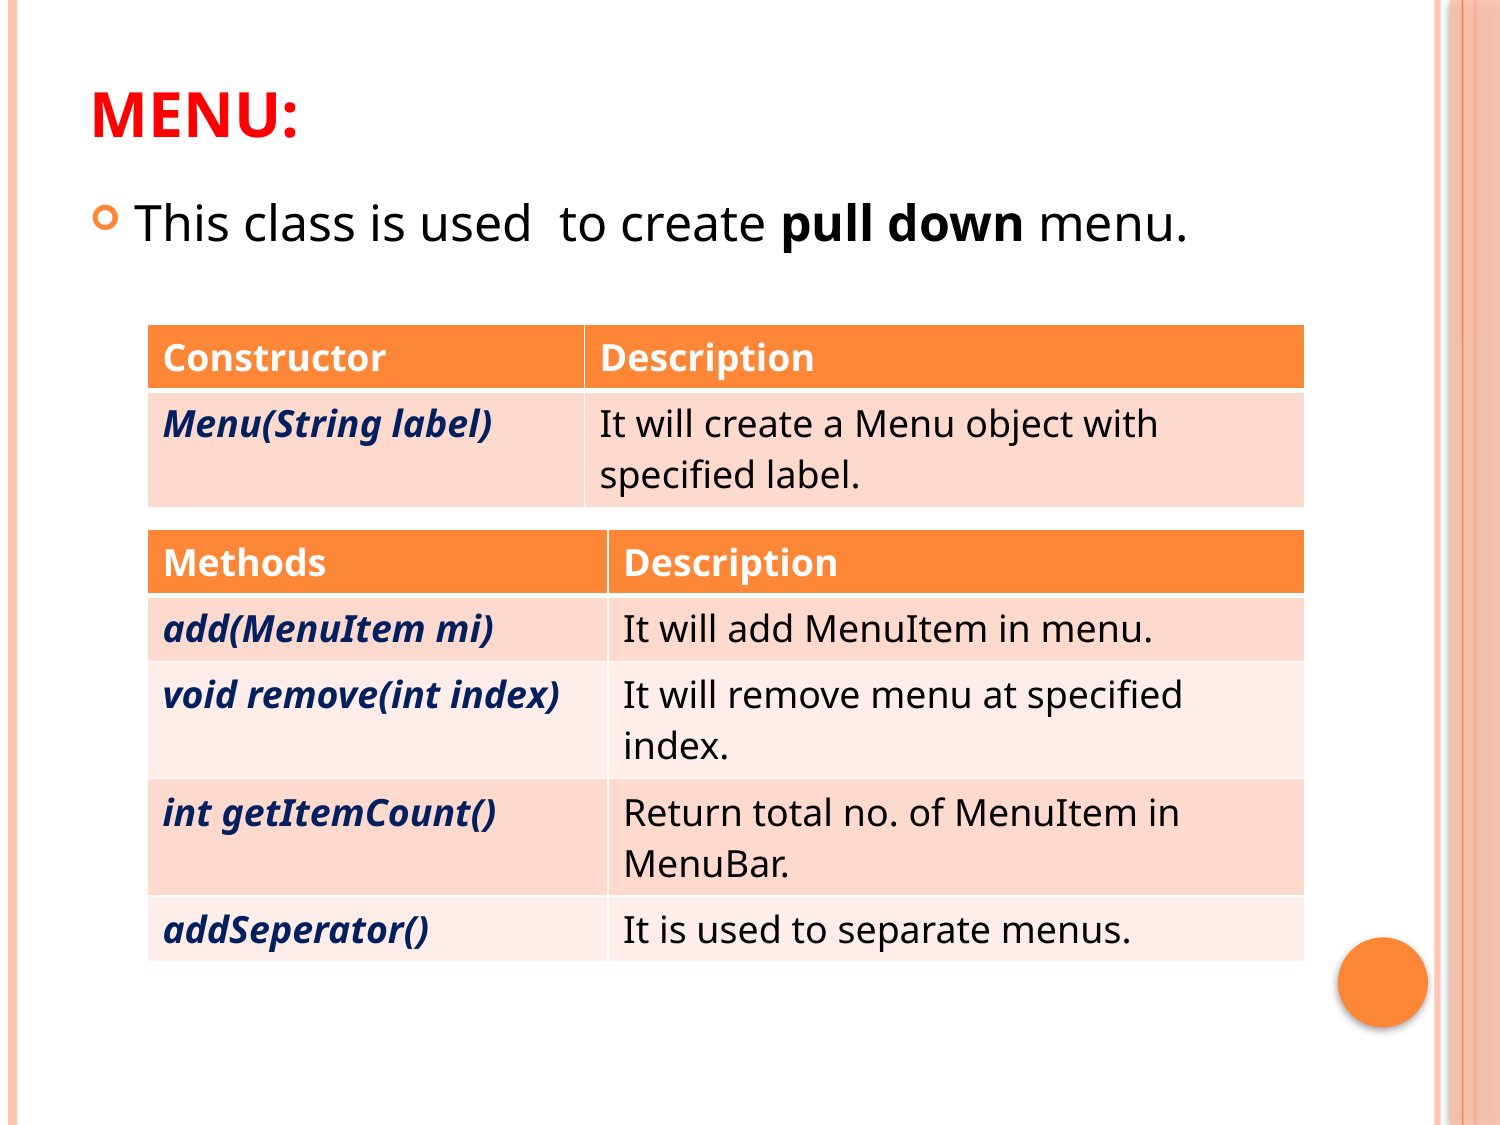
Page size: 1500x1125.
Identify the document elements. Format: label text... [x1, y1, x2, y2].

table_cell It will remove menu at specified index. [609, 662, 1304, 778]
table_header Methods [148, 530, 607, 593]
table_cell int getItemCount() [148, 779, 607, 895]
table_cell It is used to separate menus. [609, 897, 1304, 961]
table_header Description [609, 530, 1304, 593]
table_cell Menu(String label) [148, 393, 584, 507]
table_cell void remove(int index) [148, 662, 607, 778]
table_cell It will create a Menu object with specified label. [585, 393, 1304, 507]
table_header Description [585, 325, 1304, 388]
table_cell Return total no. of MenuItem in MenuBar. [609, 779, 1304, 895]
table_cell addSeperator() [148, 897, 607, 961]
title Menu: [75, 45, 1300, 184]
list This class is used to create pull down menu. [75, 184, 1300, 1062]
table_header Constructor [148, 325, 584, 388]
table_cell add(MenuItem mi) [148, 598, 607, 661]
table_cell It will add MenuItem in menu. [609, 598, 1304, 661]
